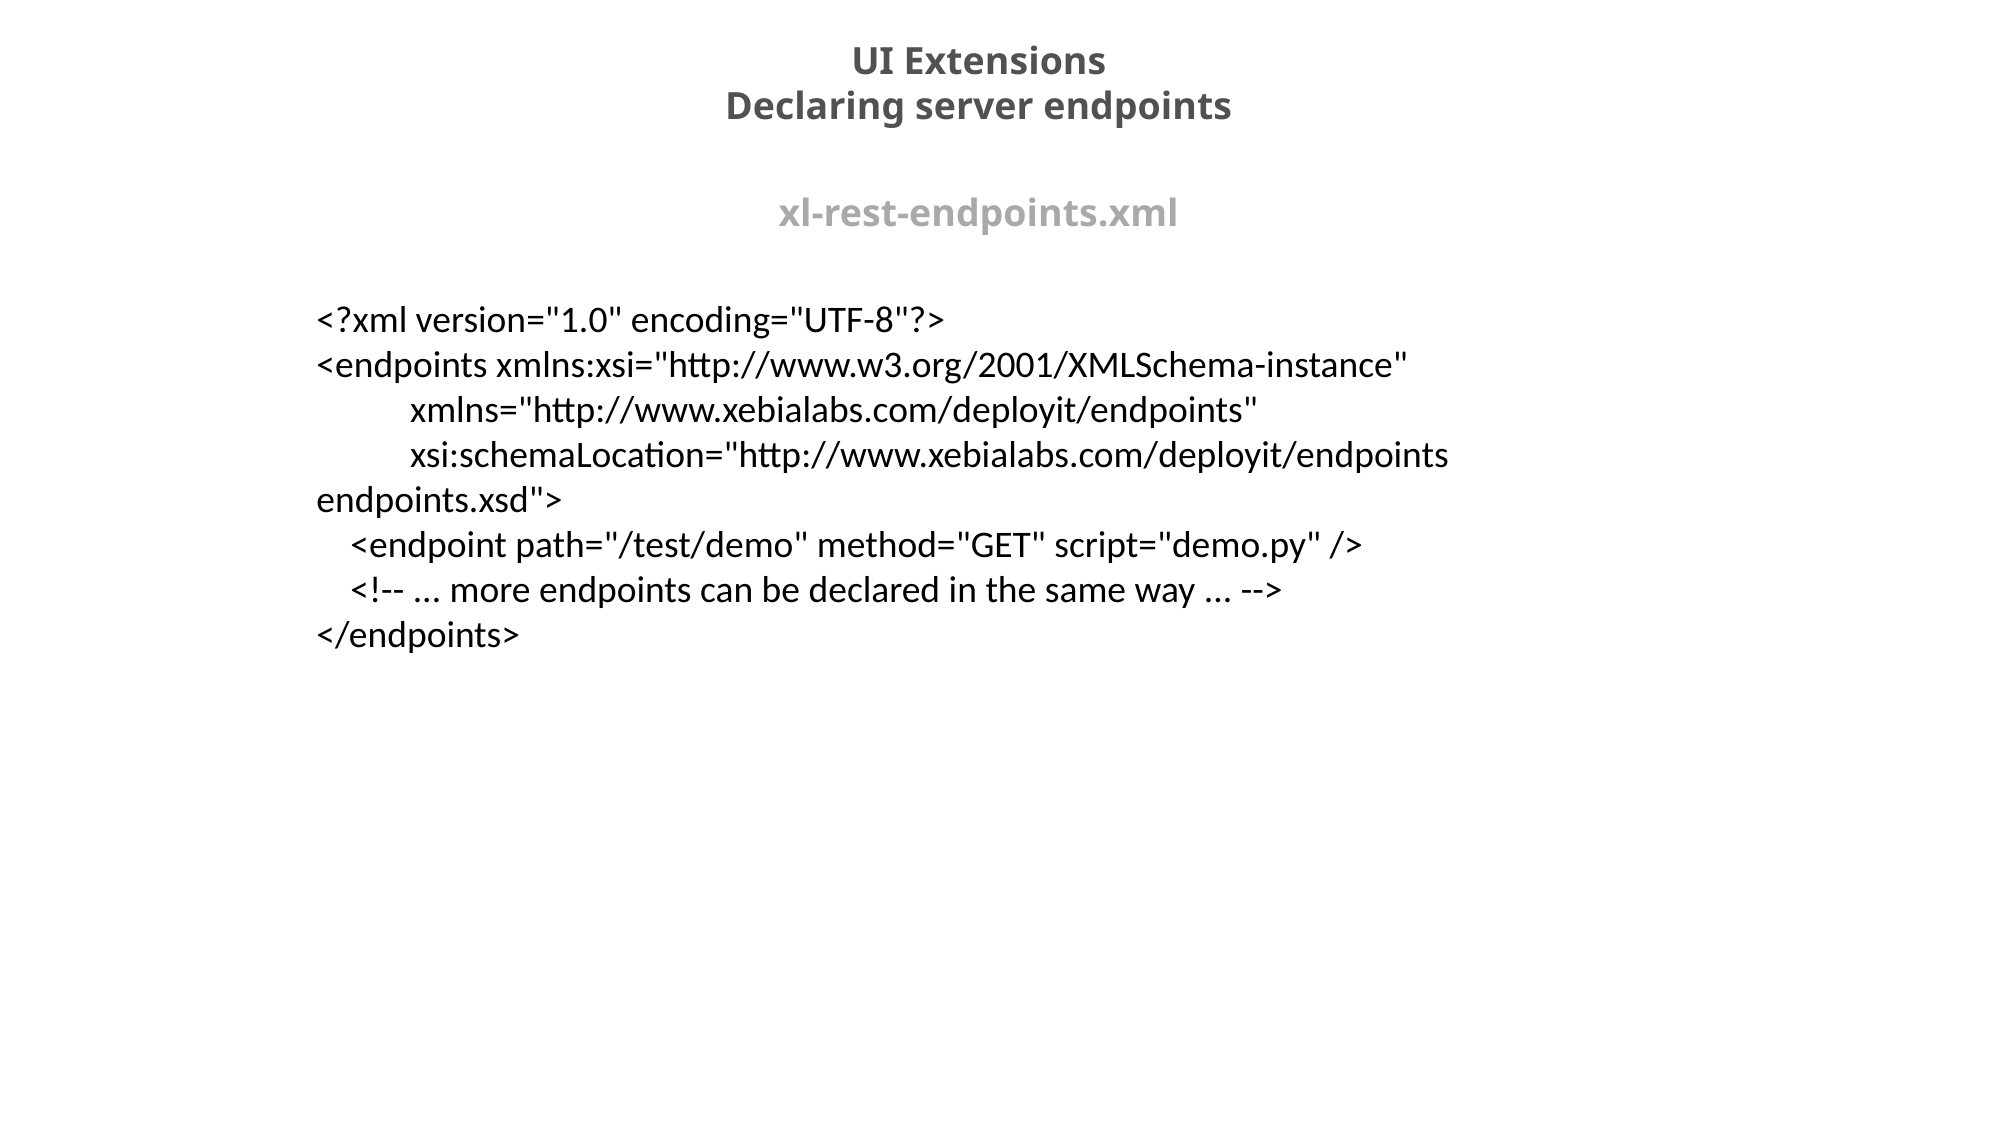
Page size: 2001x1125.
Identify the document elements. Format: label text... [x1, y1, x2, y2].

text_box xl-rest-endpoints.xml [763, 181, 1194, 242]
text_box <?xml version="1.0" encoding="UTF-8"?> <endpoints xmlns:xsi="http://www.w3.org/2001/XMLSchema-instance" xmlns="http://www.xebialabs.com/deployit/endpoints" xsi:schemaLocation="http://www.xebialabs.com/deployit/endpoints endpoints.xsd"> <endpoint path="/test/demo" method="GET" script="demo.py" /> <!-- ... more endpoints can be declared in the same way ... --> </endpoints> [301, 287, 1656, 663]
text_box UI Extensions Declaring server endpoints [478, 29, 1479, 135]
